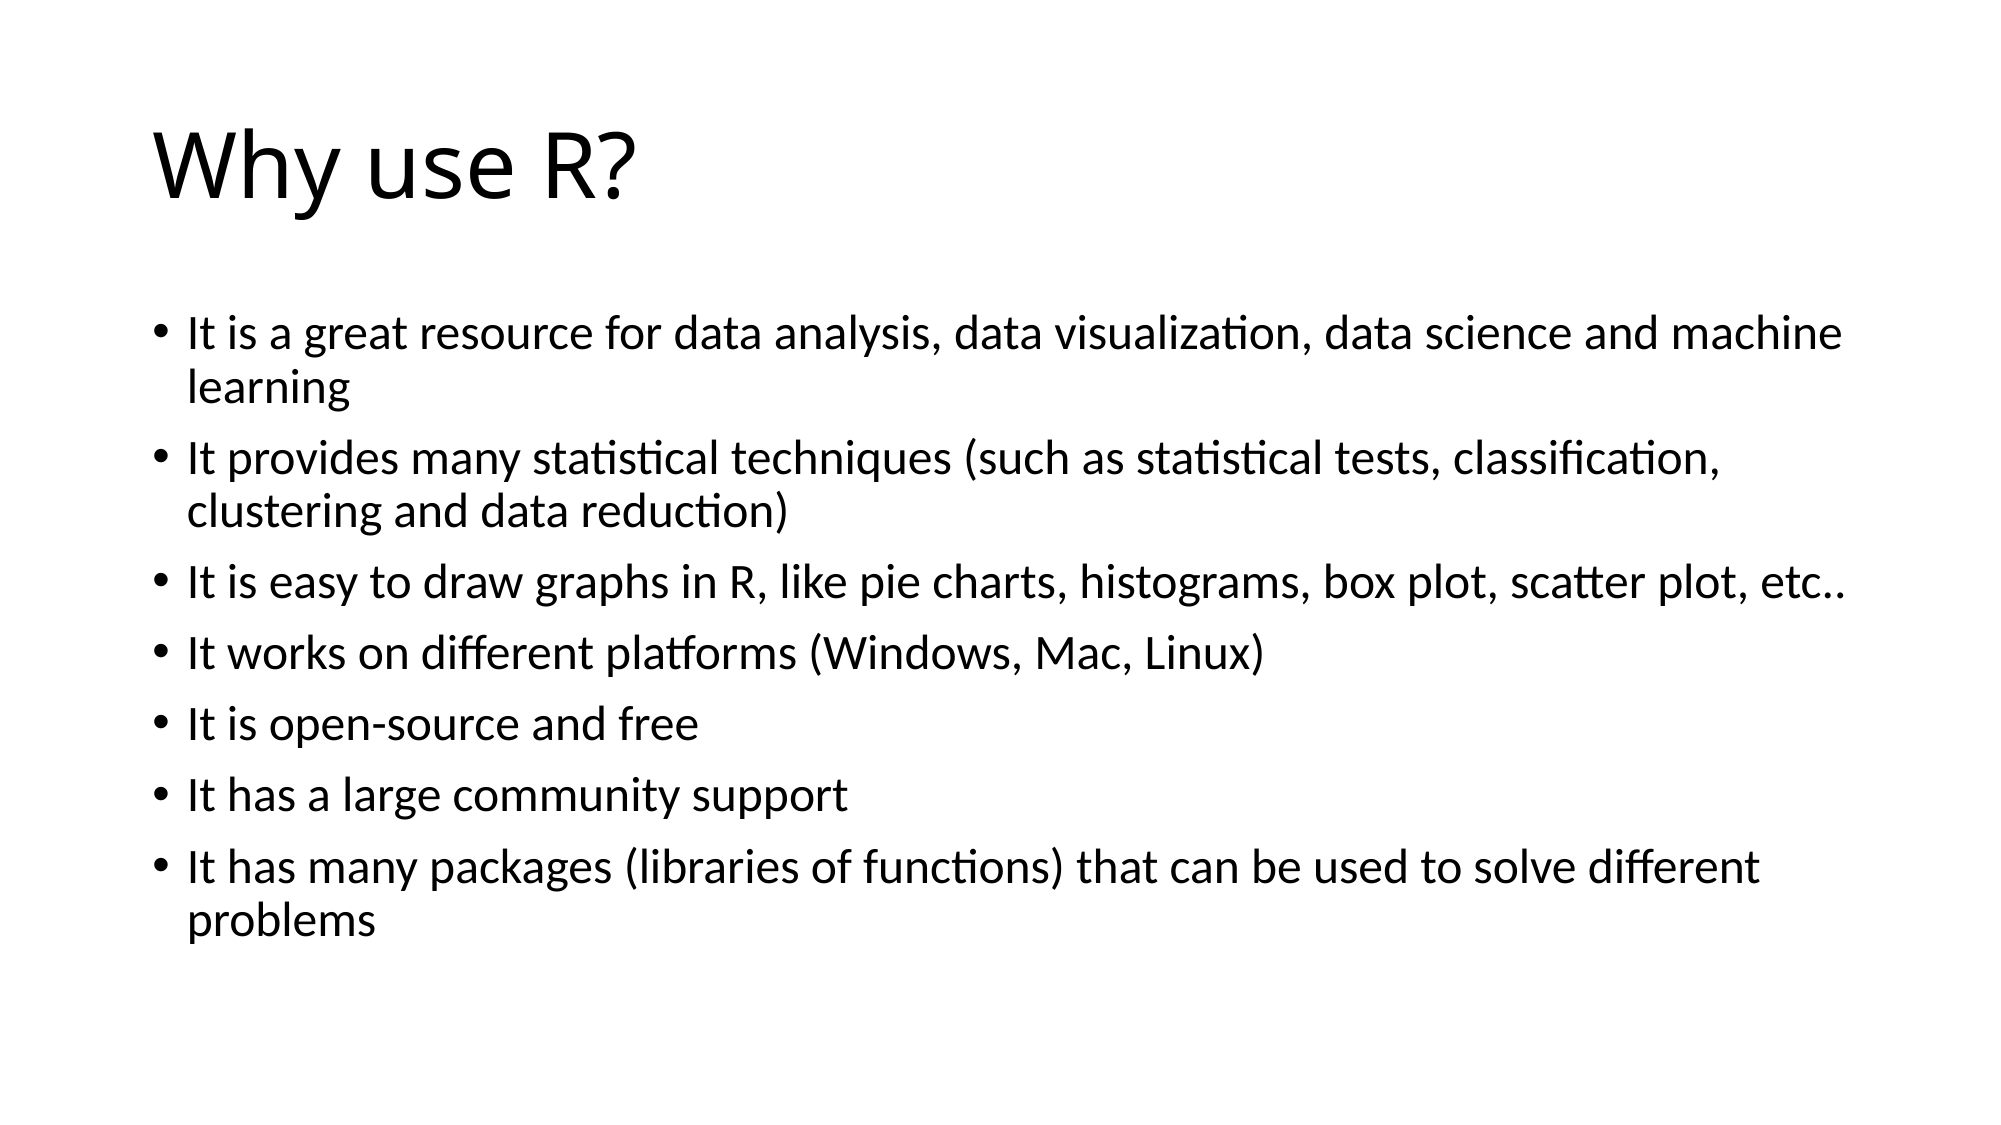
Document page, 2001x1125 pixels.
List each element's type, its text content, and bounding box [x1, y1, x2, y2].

title Why use R? [137, 59, 1863, 278]
list It is a great resource for data analysis, data visualization, data science and machine learning It provides many statistical techniques (such as statistical tests, classification, clustering and data reduction) It is easy to draw graphs in R, like pie charts, histograms, box plot, scatter plot, etc.. It works on different platforms (Windows, Mac, Linux) It is open-source and free It has a large community support It has many packages (libraries of functions) that can be used to solve different problems [137, 299, 1863, 1014]
